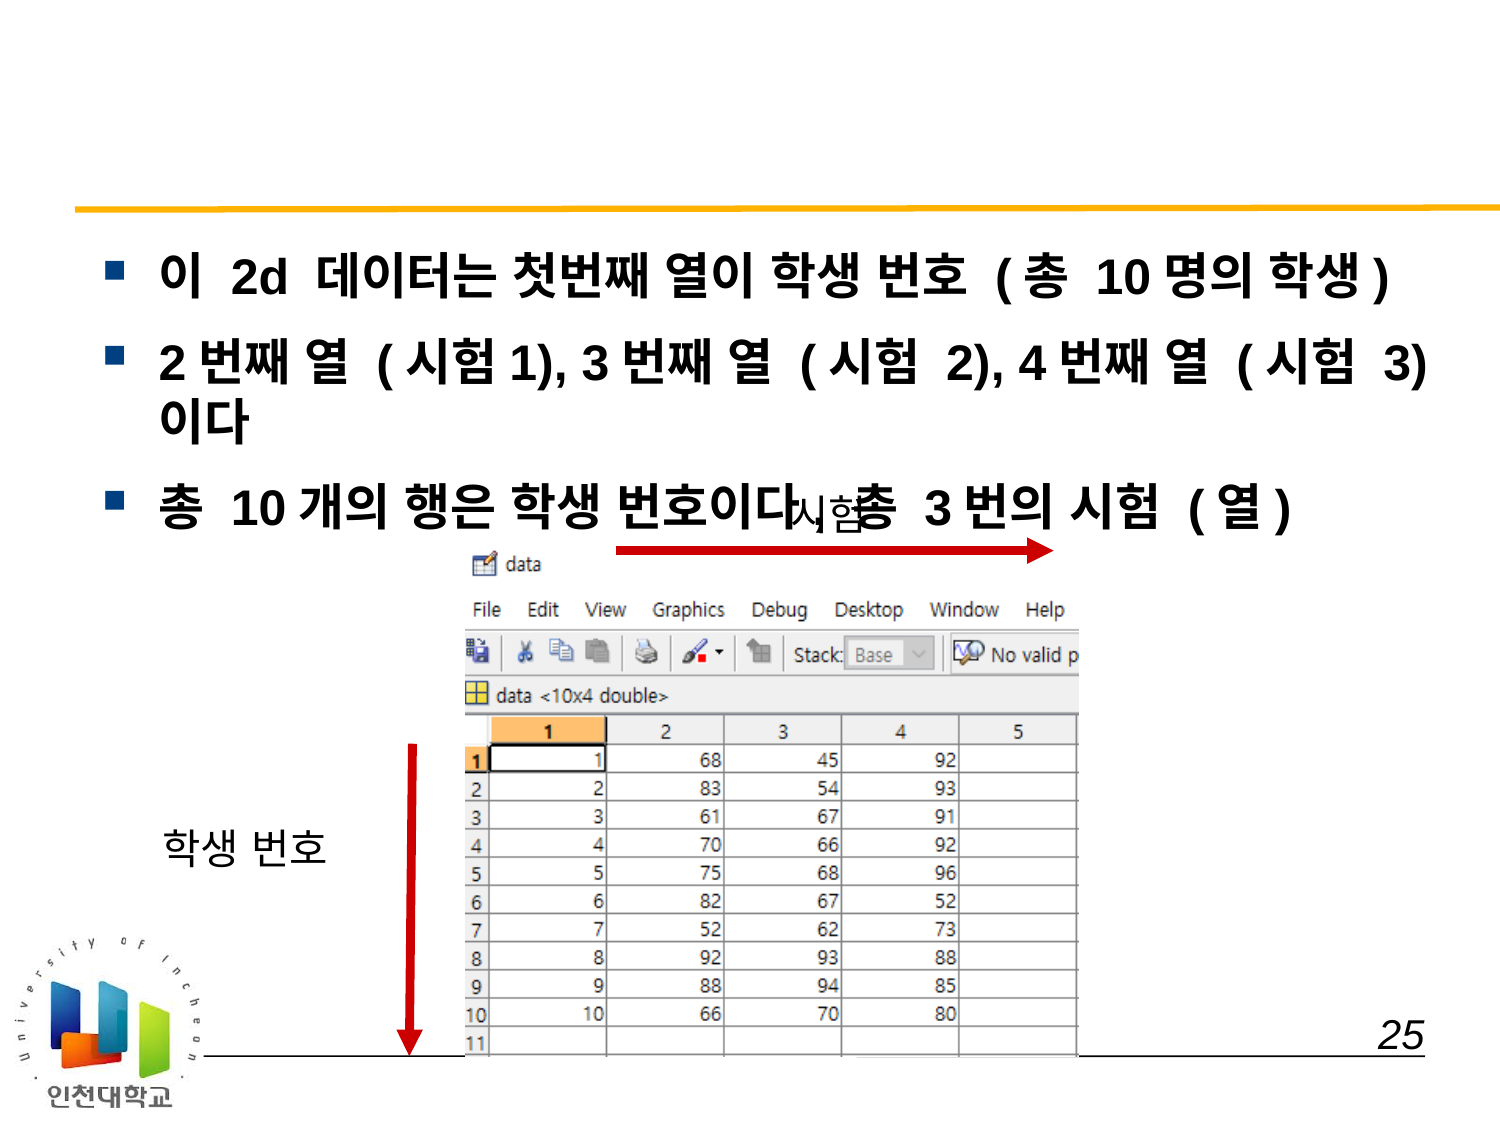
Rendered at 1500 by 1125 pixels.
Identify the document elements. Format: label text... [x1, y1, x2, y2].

picture [14, 937, 200, 1108]
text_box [409, 743, 413, 1057]
slide_number 25 [1112, 999, 1440, 1057]
text_box 시험 [775, 480, 895, 546]
picture [465, 548, 1079, 1057]
text_box 학생 번호 [147, 815, 356, 881]
list 이 2d 데이터는 첫번째 열이 학생 번호 (총 10명의 학생) 2번째 열 (시험1), 3번째 열 (시험 2), 4번째 열 (시험 3) 이다 총 10개의 행은 학생 번호이다, 총 3번의 시험 (열) [87, 237, 1500, 919]
